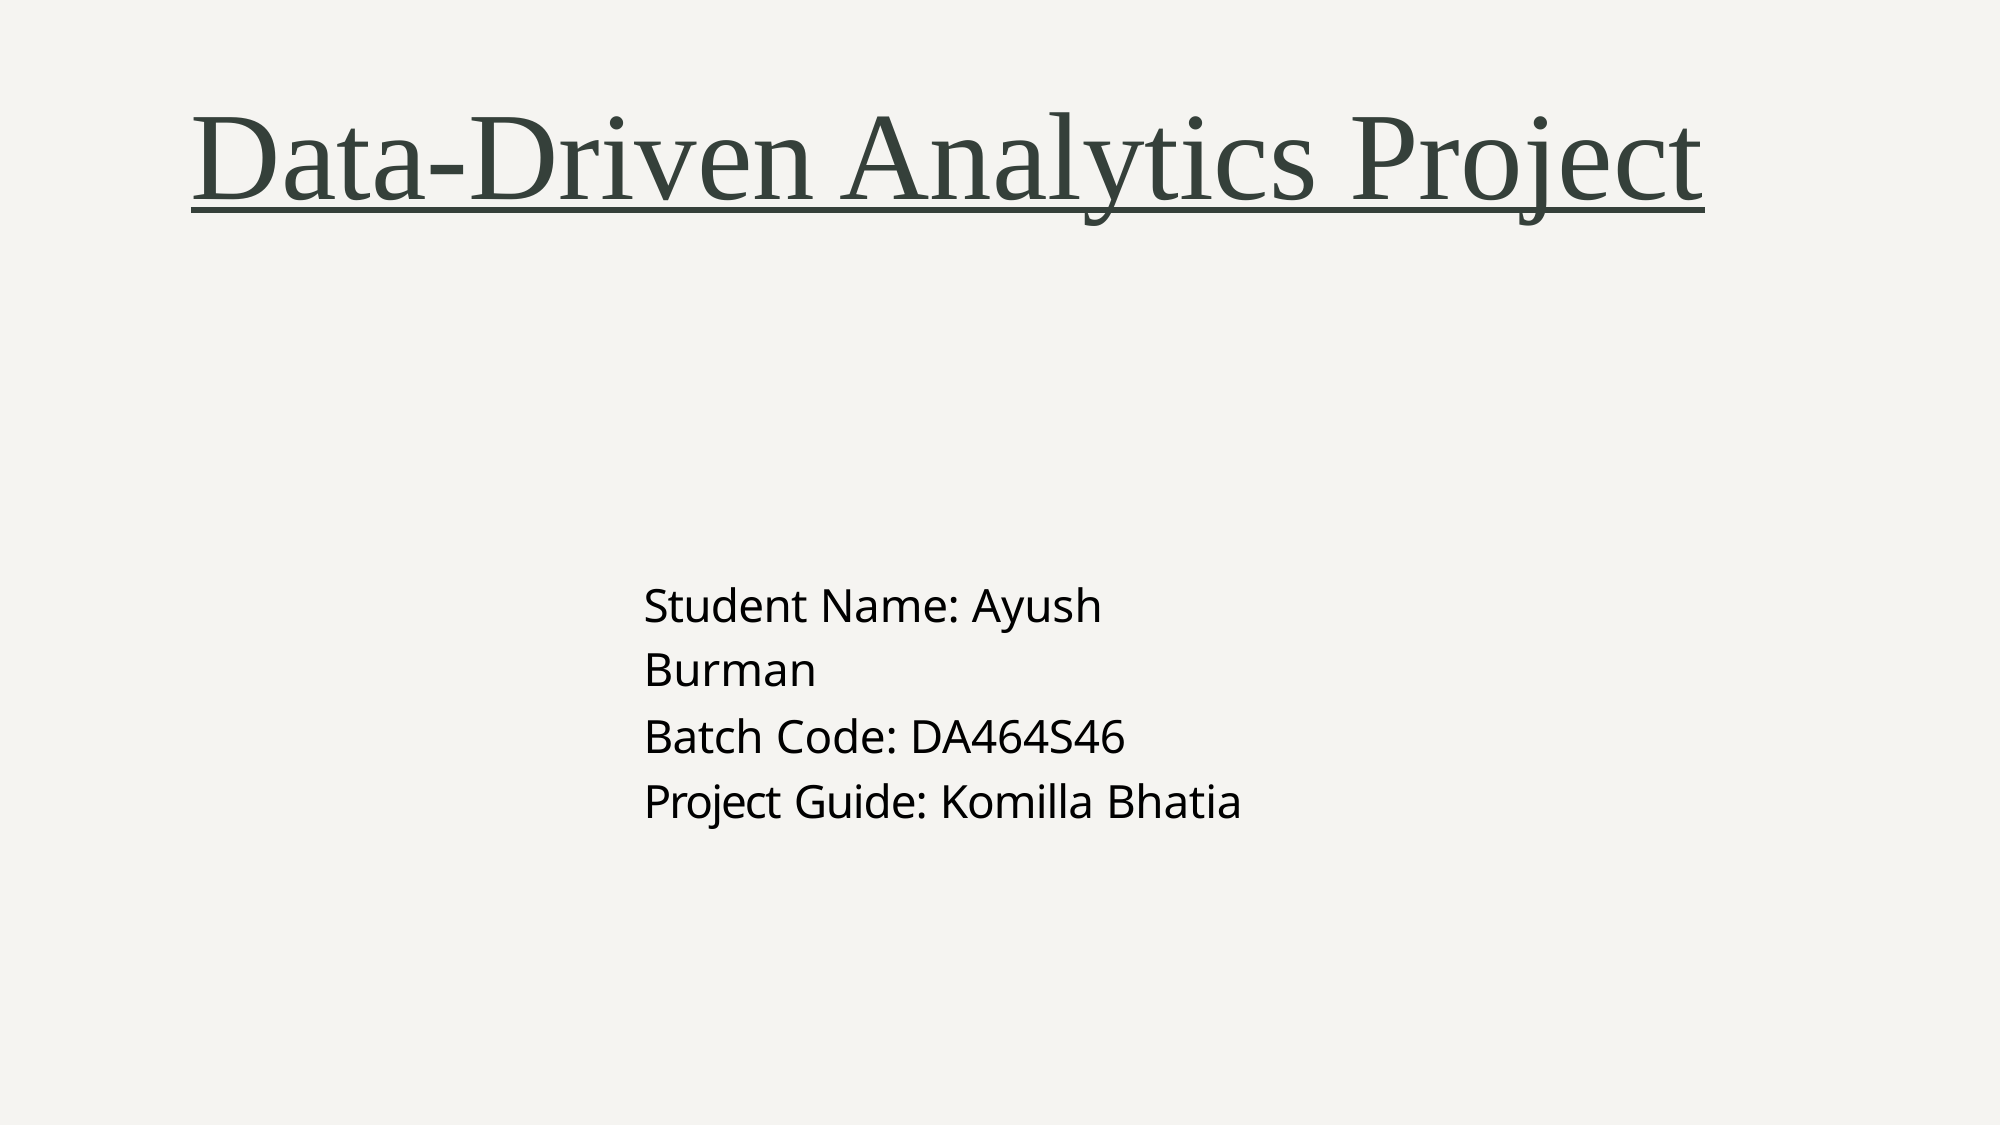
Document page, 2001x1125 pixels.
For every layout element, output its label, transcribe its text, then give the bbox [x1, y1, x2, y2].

text_box Student Name: Ayush Burman Batch Code: DA464S46 Project Guide: Komilla Bhatia [641, 565, 1524, 828]
title Data-Driven Analytics Project [188, 72, 1830, 263]
